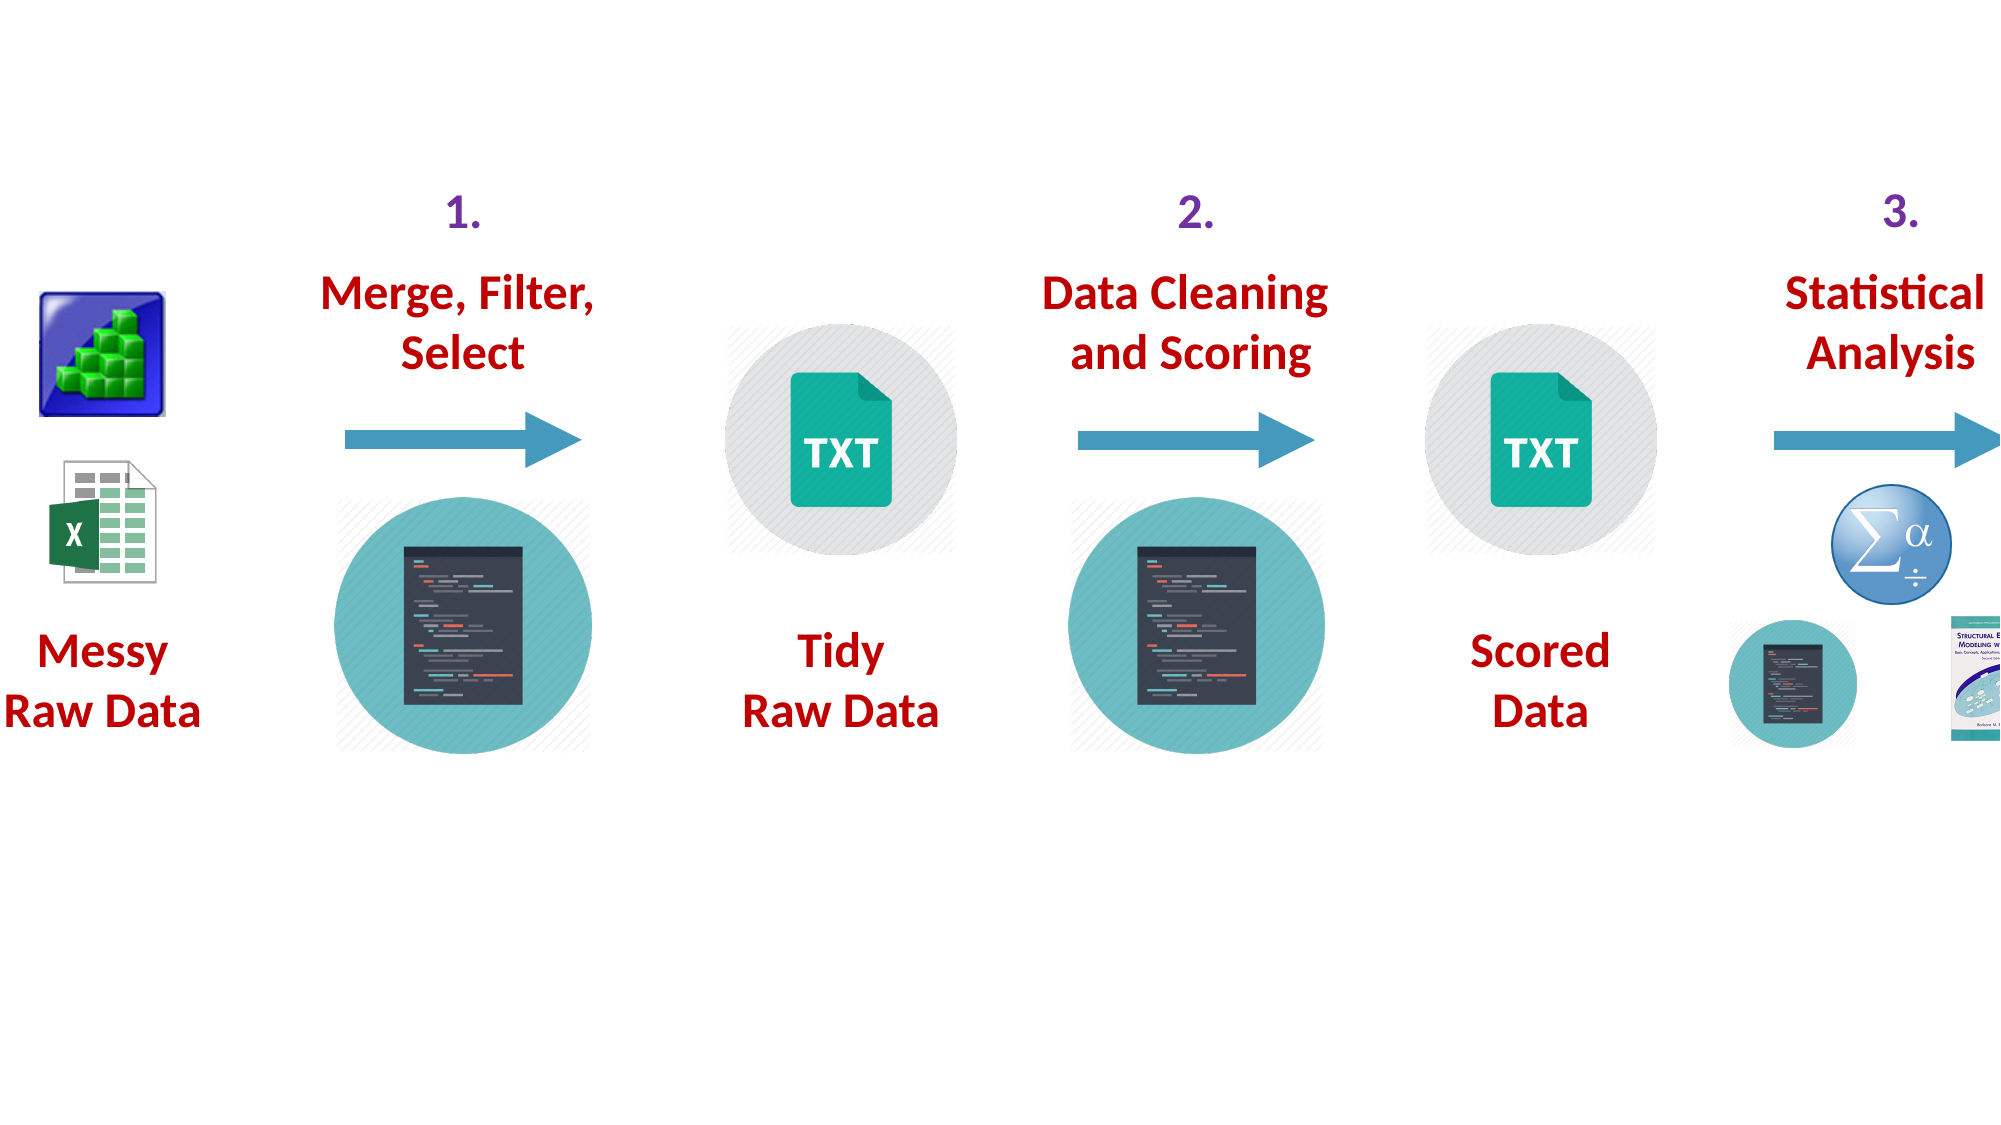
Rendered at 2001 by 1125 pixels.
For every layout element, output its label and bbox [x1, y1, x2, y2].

text_box [0, 169, 2000, 754]
